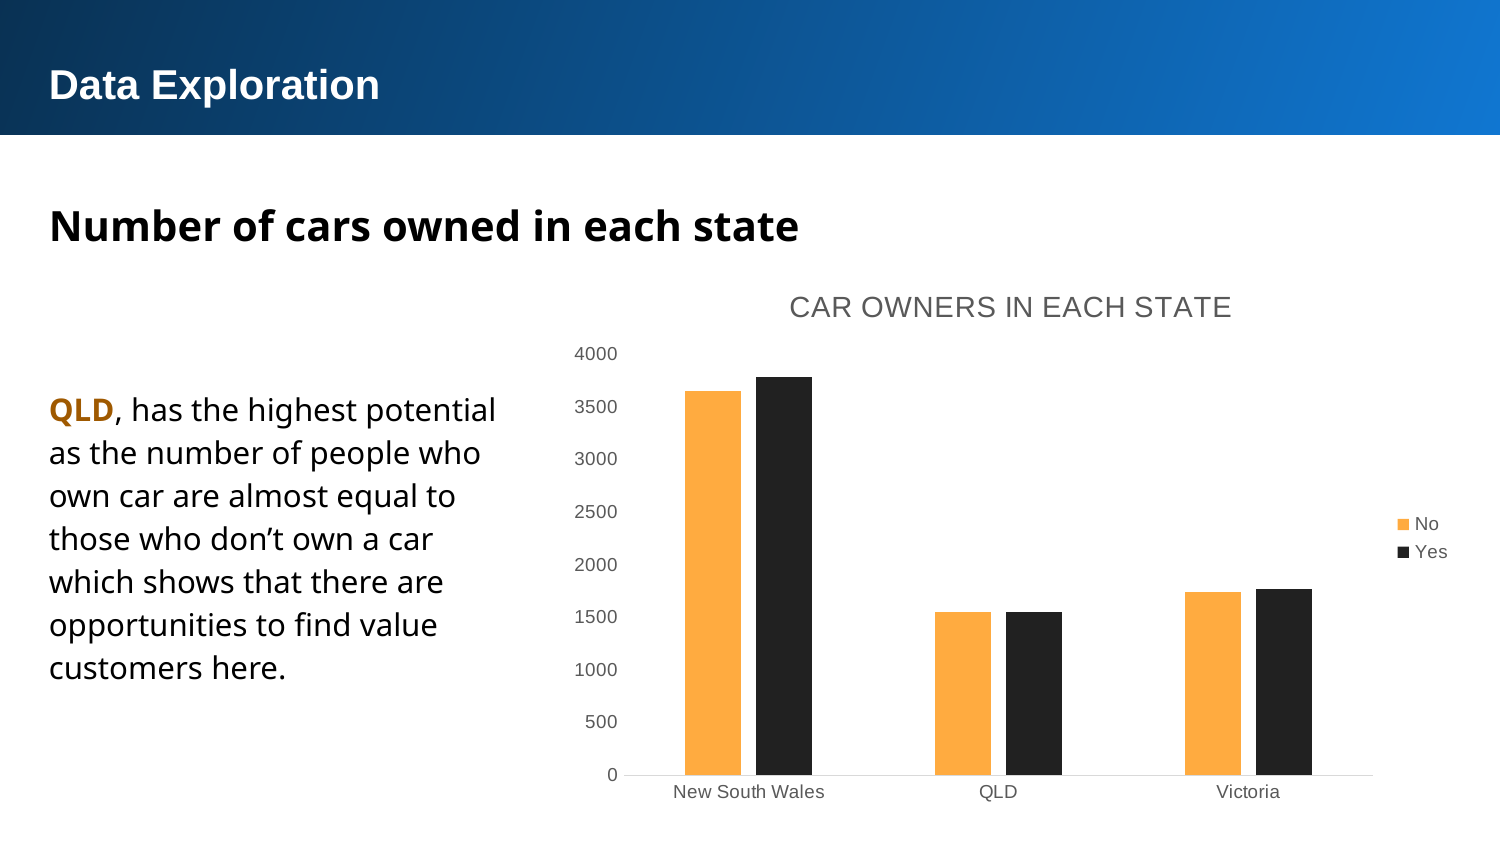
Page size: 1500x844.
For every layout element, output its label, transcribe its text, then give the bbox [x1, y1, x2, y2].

text_box Data Exploration [33, 43, 1439, 124]
text_box [0, 0, 1500, 135]
chart [555, 262, 1467, 815]
text_box QLD, has the highest potential as the number of people who own car are almost equal to those who don’t own a car which shows that there are opportunities to find value customers here. [33, 369, 541, 701]
text_box Number of cars owned in each state [33, 177, 1439, 266]
